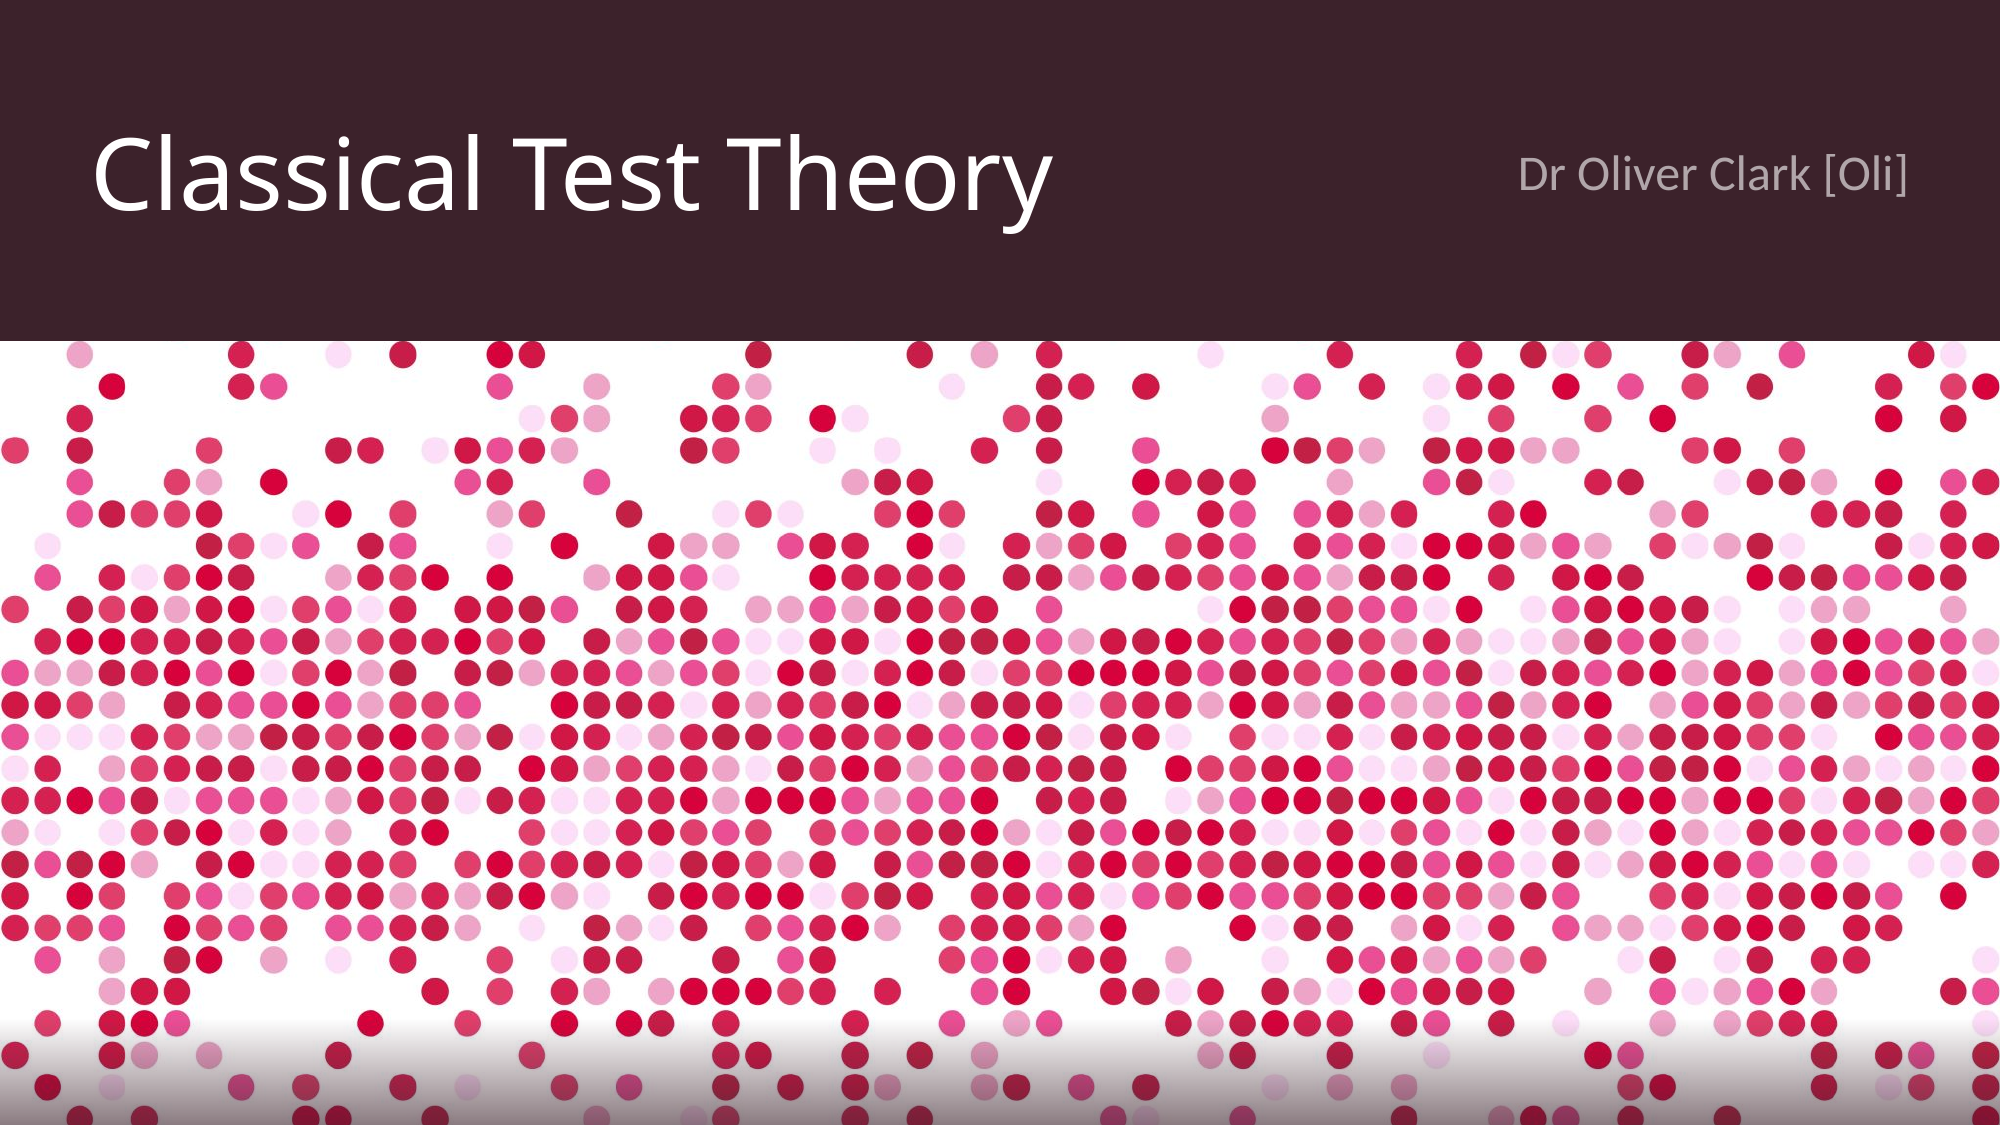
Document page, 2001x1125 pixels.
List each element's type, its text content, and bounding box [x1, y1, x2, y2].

picture [0, 341, 2000, 1125]
title Classical Test Theory [90, 90, 1136, 252]
text_box [0, 0, 2000, 341]
subtitle Dr Oliver Clark [Oli] [1171, 90, 1910, 252]
